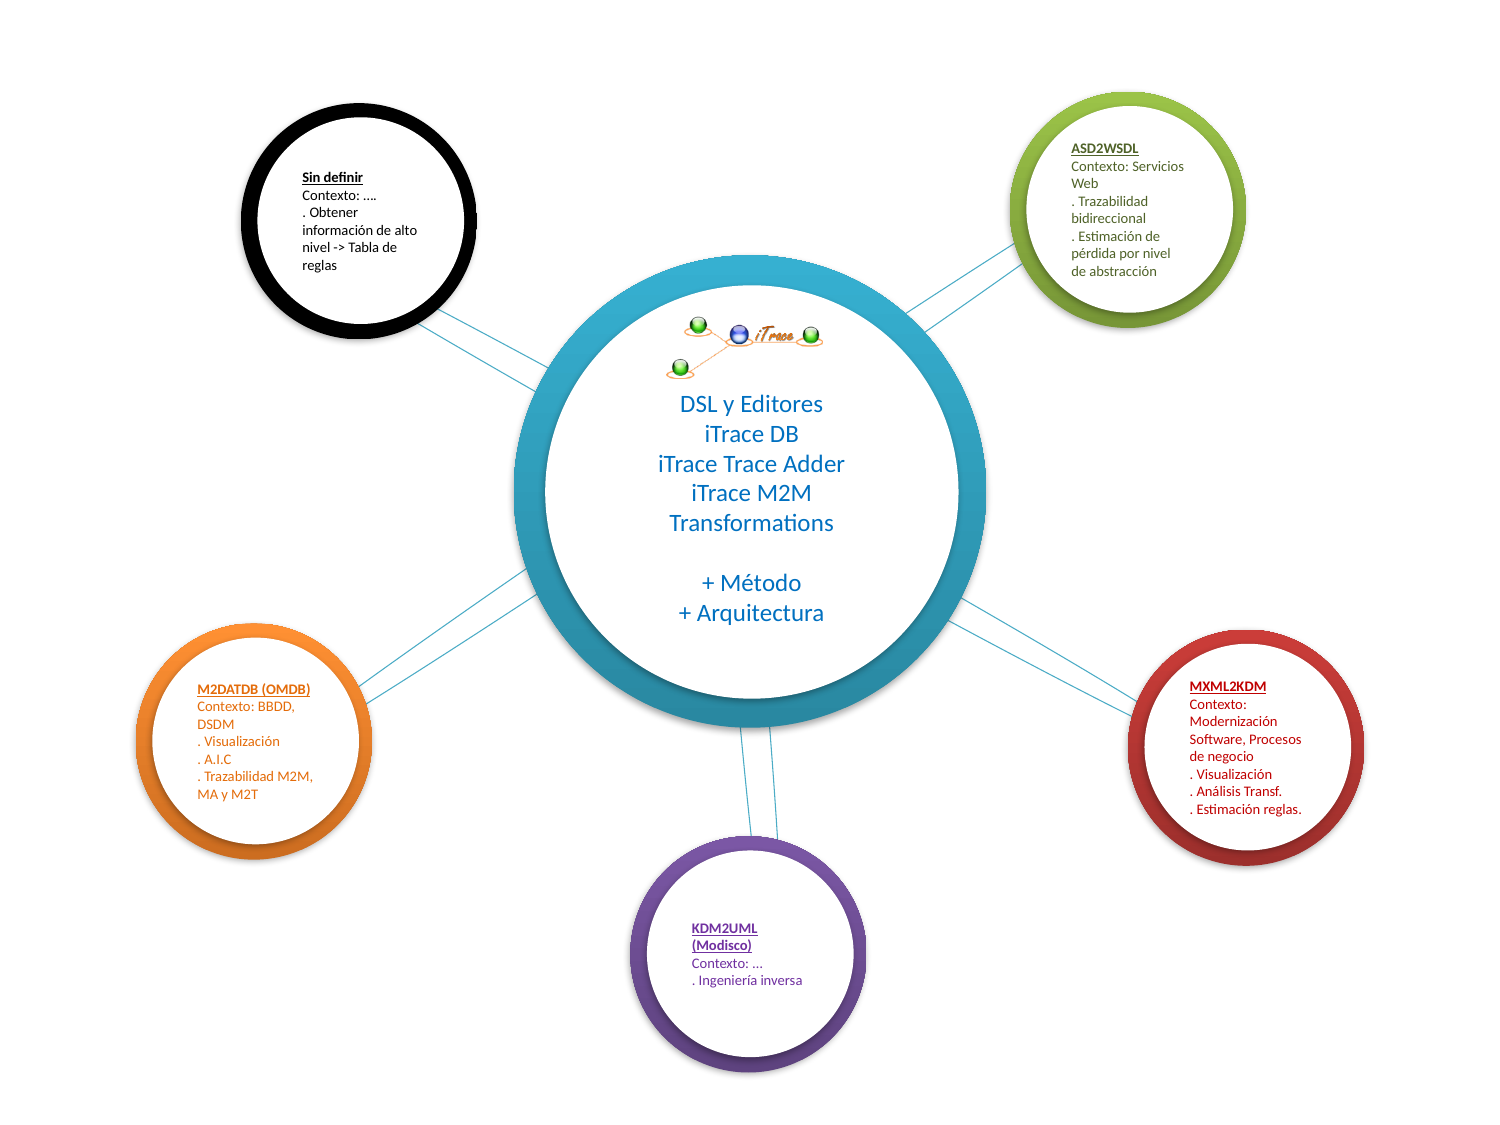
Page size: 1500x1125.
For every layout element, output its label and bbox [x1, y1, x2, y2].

text_box [1127, 629, 1365, 867]
text_box [989, 247, 1004, 289]
text_box [630, 836, 867, 1073]
text_box [240, 102, 478, 340]
text_box [135, 623, 373, 860]
text_box [376, 578, 508, 701]
text_box [513, 255, 987, 728]
text_box [457, 329, 508, 379]
text_box [739, 736, 780, 834]
text_box [666, 314, 823, 379]
text_box [991, 612, 1122, 714]
text_box [1009, 91, 1247, 329]
